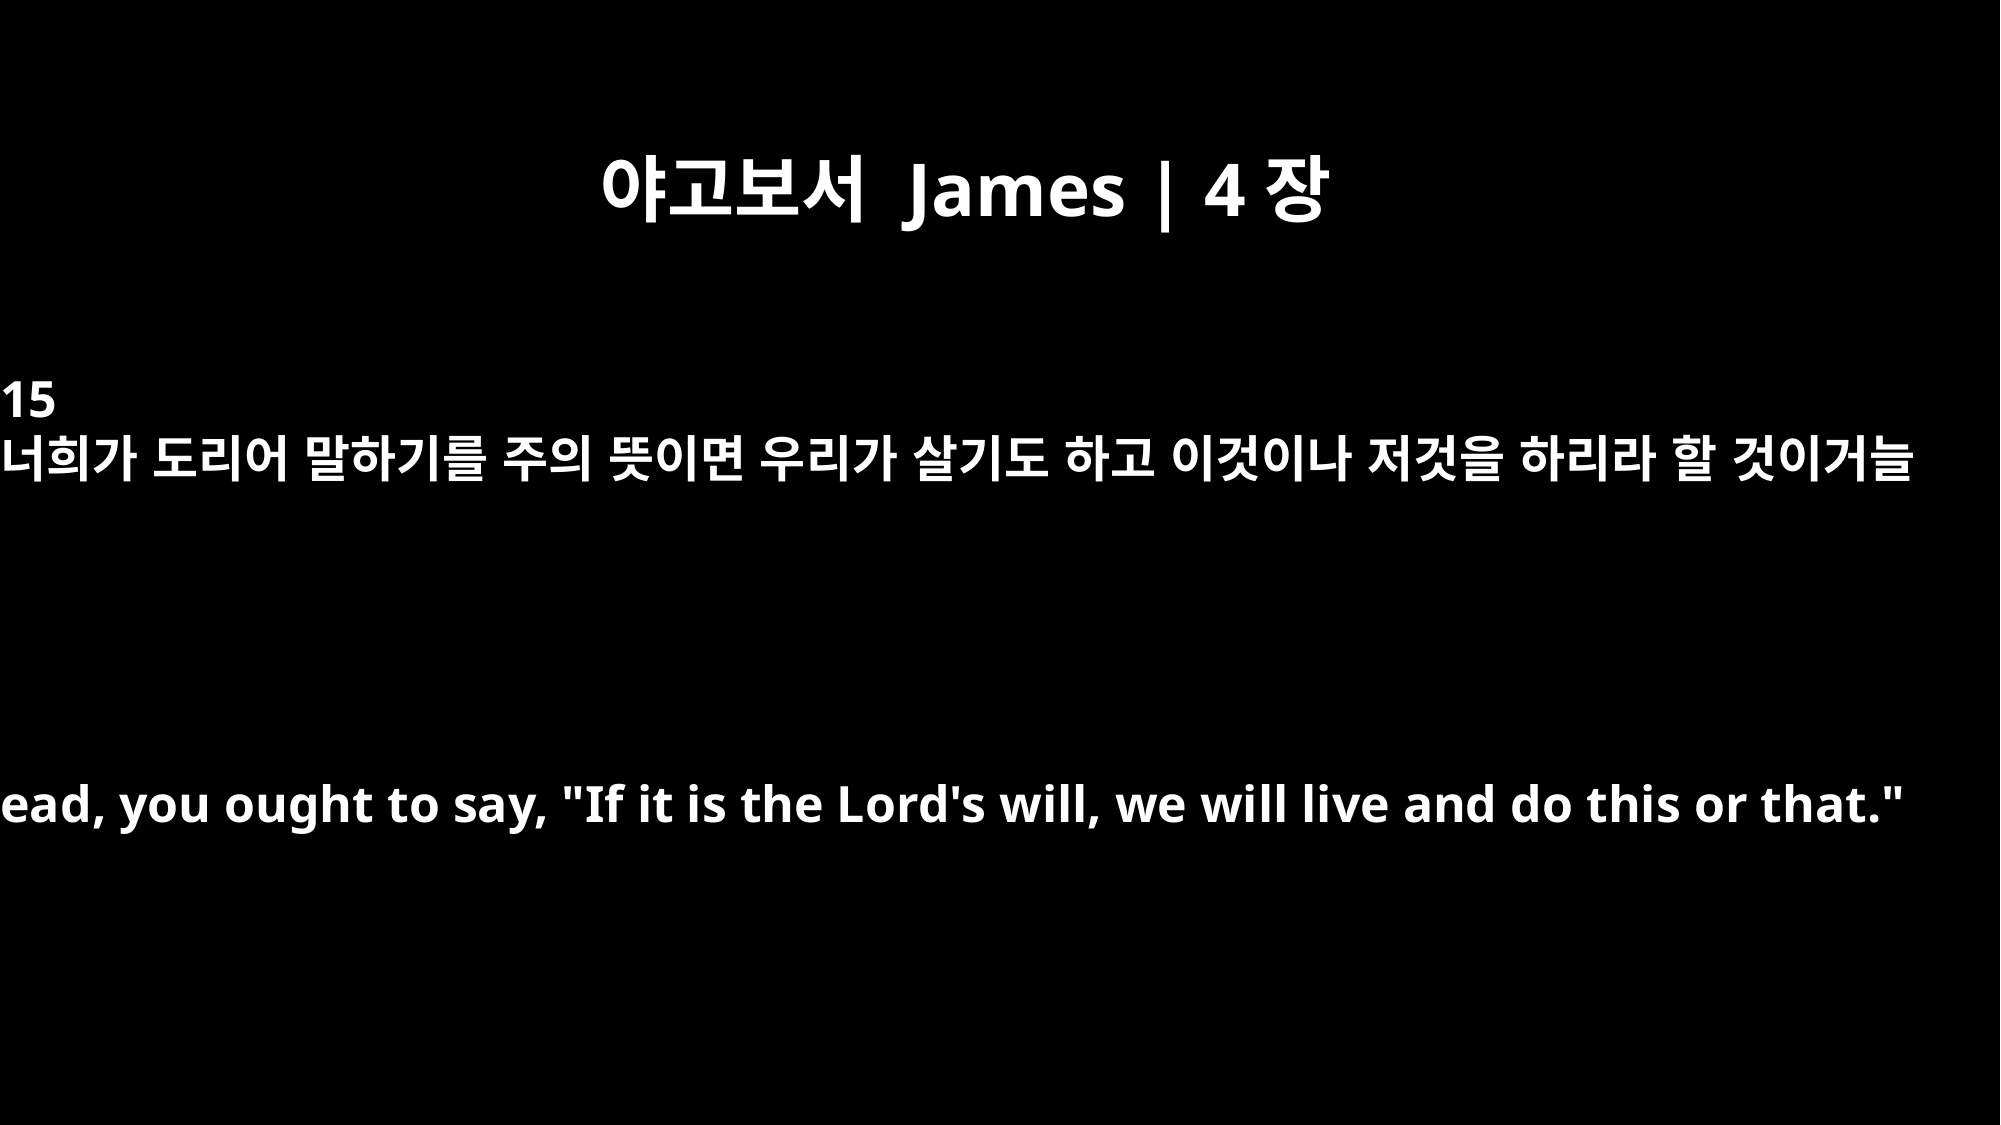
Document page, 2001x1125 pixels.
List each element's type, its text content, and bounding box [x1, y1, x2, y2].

text_box 15 너희가 도리어 말하기를 주의 뜻이면 우리가 살기도 하고 이것이나 저것을 하리라 할 것이거늘 [0, 359, 1932, 495]
text_box 야고보서 James | 4장 [585, 136, 1347, 239]
text_box Instead, you ought to say, "If it is the Lord's will, we will live and do this or that." [0, 764, 1921, 840]
